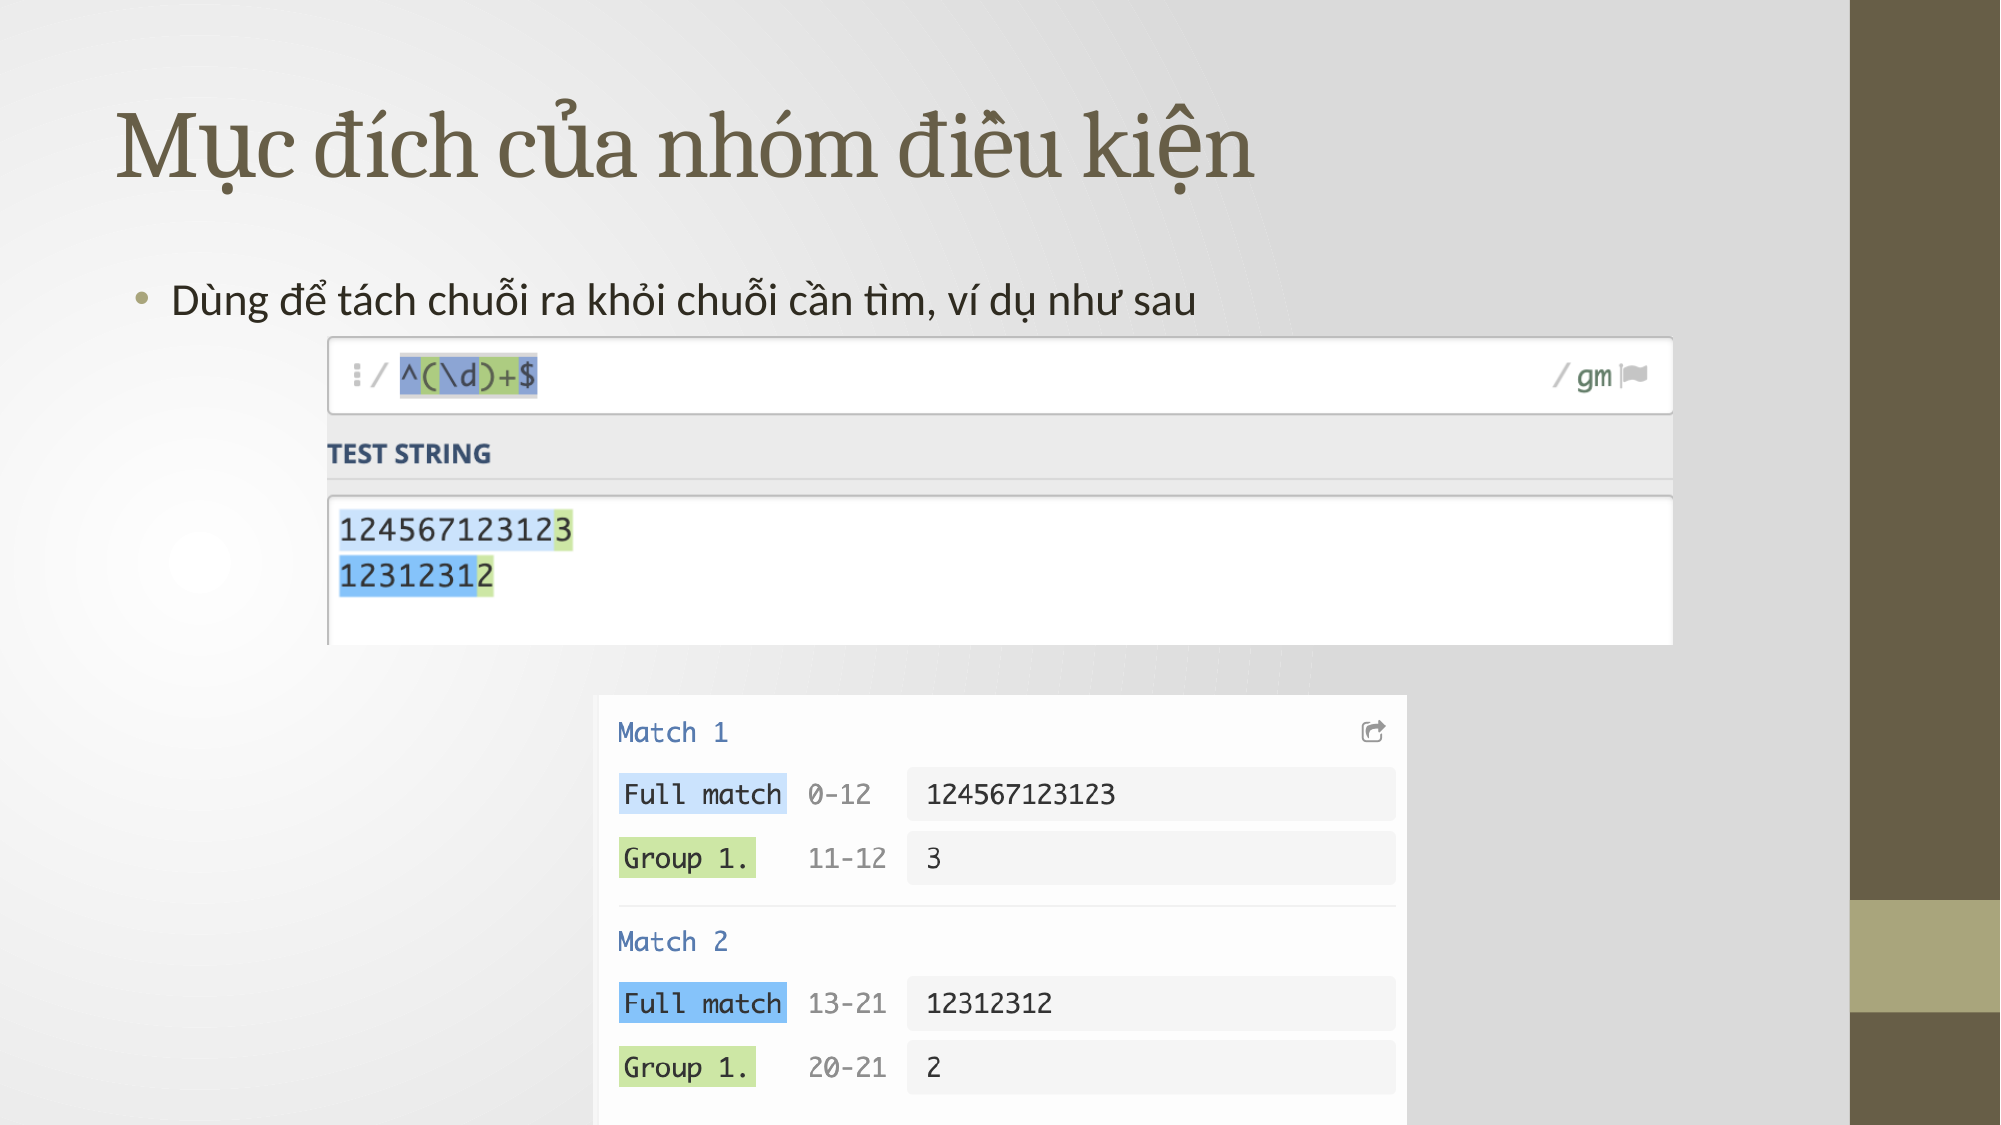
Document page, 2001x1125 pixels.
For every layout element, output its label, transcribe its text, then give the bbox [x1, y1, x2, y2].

list Dùng để tách chuỗi ra khỏi chuỗi cần tìm, ví dụ như sau [99, 262, 1767, 1050]
title Mục đích của nhóm điều kiện [99, 45, 1767, 233]
picture [326, 336, 1674, 646]
picture [593, 694, 1407, 1125]
